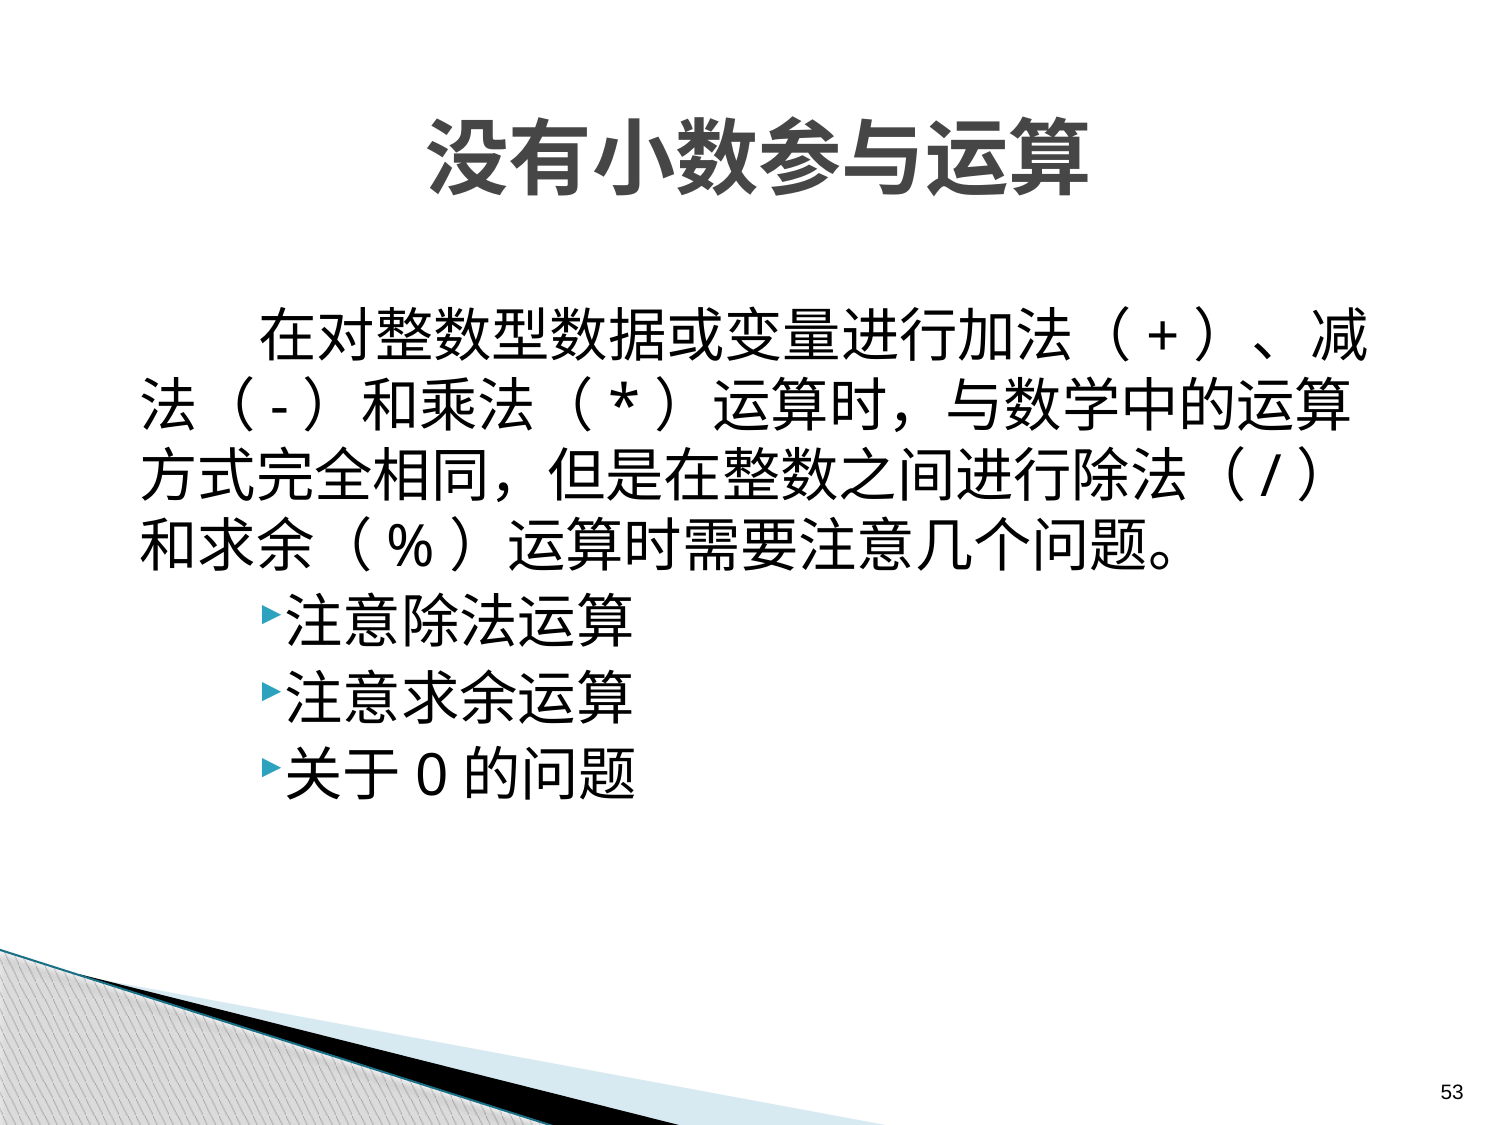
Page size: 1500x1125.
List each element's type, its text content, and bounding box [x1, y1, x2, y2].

list 在对整数型数据或变量进行加法（+）、减法（-）和乘法（*）运算时，与数学中的运算方式完全相同，但是在整数之间进行除法（/）和求余（%）运算时需要注意几个问题。 注意除法运算 注意求余运算 关于0的问题 [124, 520, 1400, 1024]
text_box [220, 1024, 542, 1125]
slide_number 53 [1418, 1051, 1479, 1112]
text_box [0, 953, 124, 994]
title 没有小数参与运算 [188, 35, 1329, 275]
list 在对整数型数据或变量进行加法（+）、减法（-）和乘法（*）运算时，与数学中的运算方式完全相同，但是在整数之间进行除法（/）和求余（%）运算时需要注意几个问题。 注意除法运算 注意求余运算 关于0的问题 [124, 290, 1400, 519]
